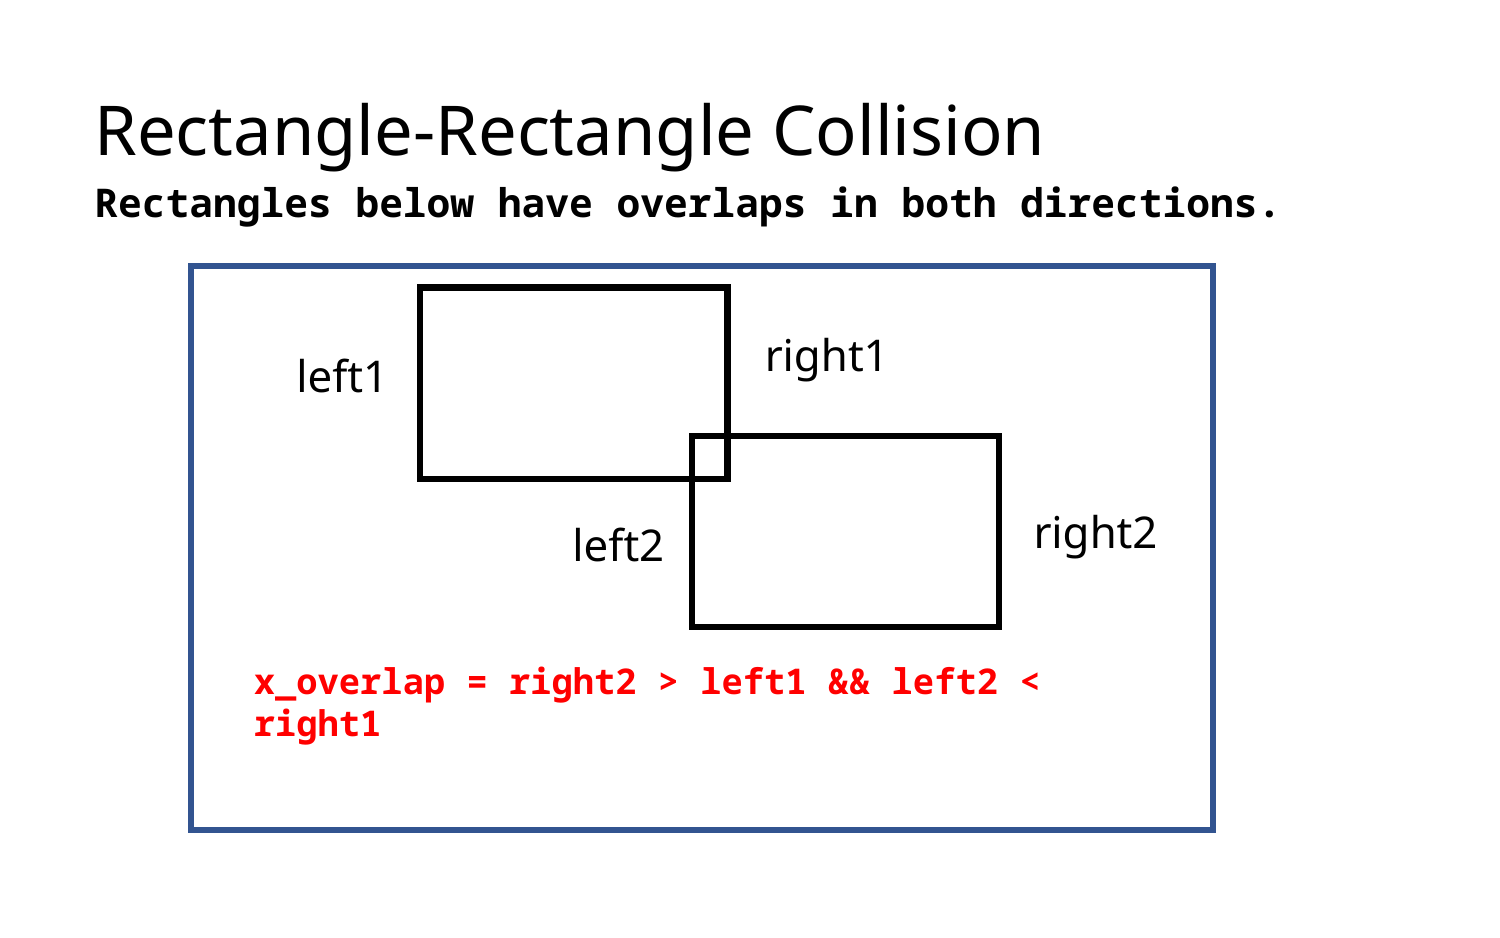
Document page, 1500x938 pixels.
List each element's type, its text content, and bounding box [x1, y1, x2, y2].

text_box right1 [749, 320, 980, 388]
text_box [419, 287, 728, 480]
title Rectangle-Rectangle Collision [79, 76, 1237, 189]
text_box right2 [1018, 497, 1224, 565]
list Rectangles below have overlaps in both directions. [79, 175, 1438, 934]
text_box [691, 435, 1000, 628]
text_box left2 [557, 510, 691, 578]
text_box x_overlap = right2 > left1 && left2 < right1 [239, 651, 1146, 794]
text_box [190, 265, 1214, 831]
text_box left1 [281, 341, 421, 410]
